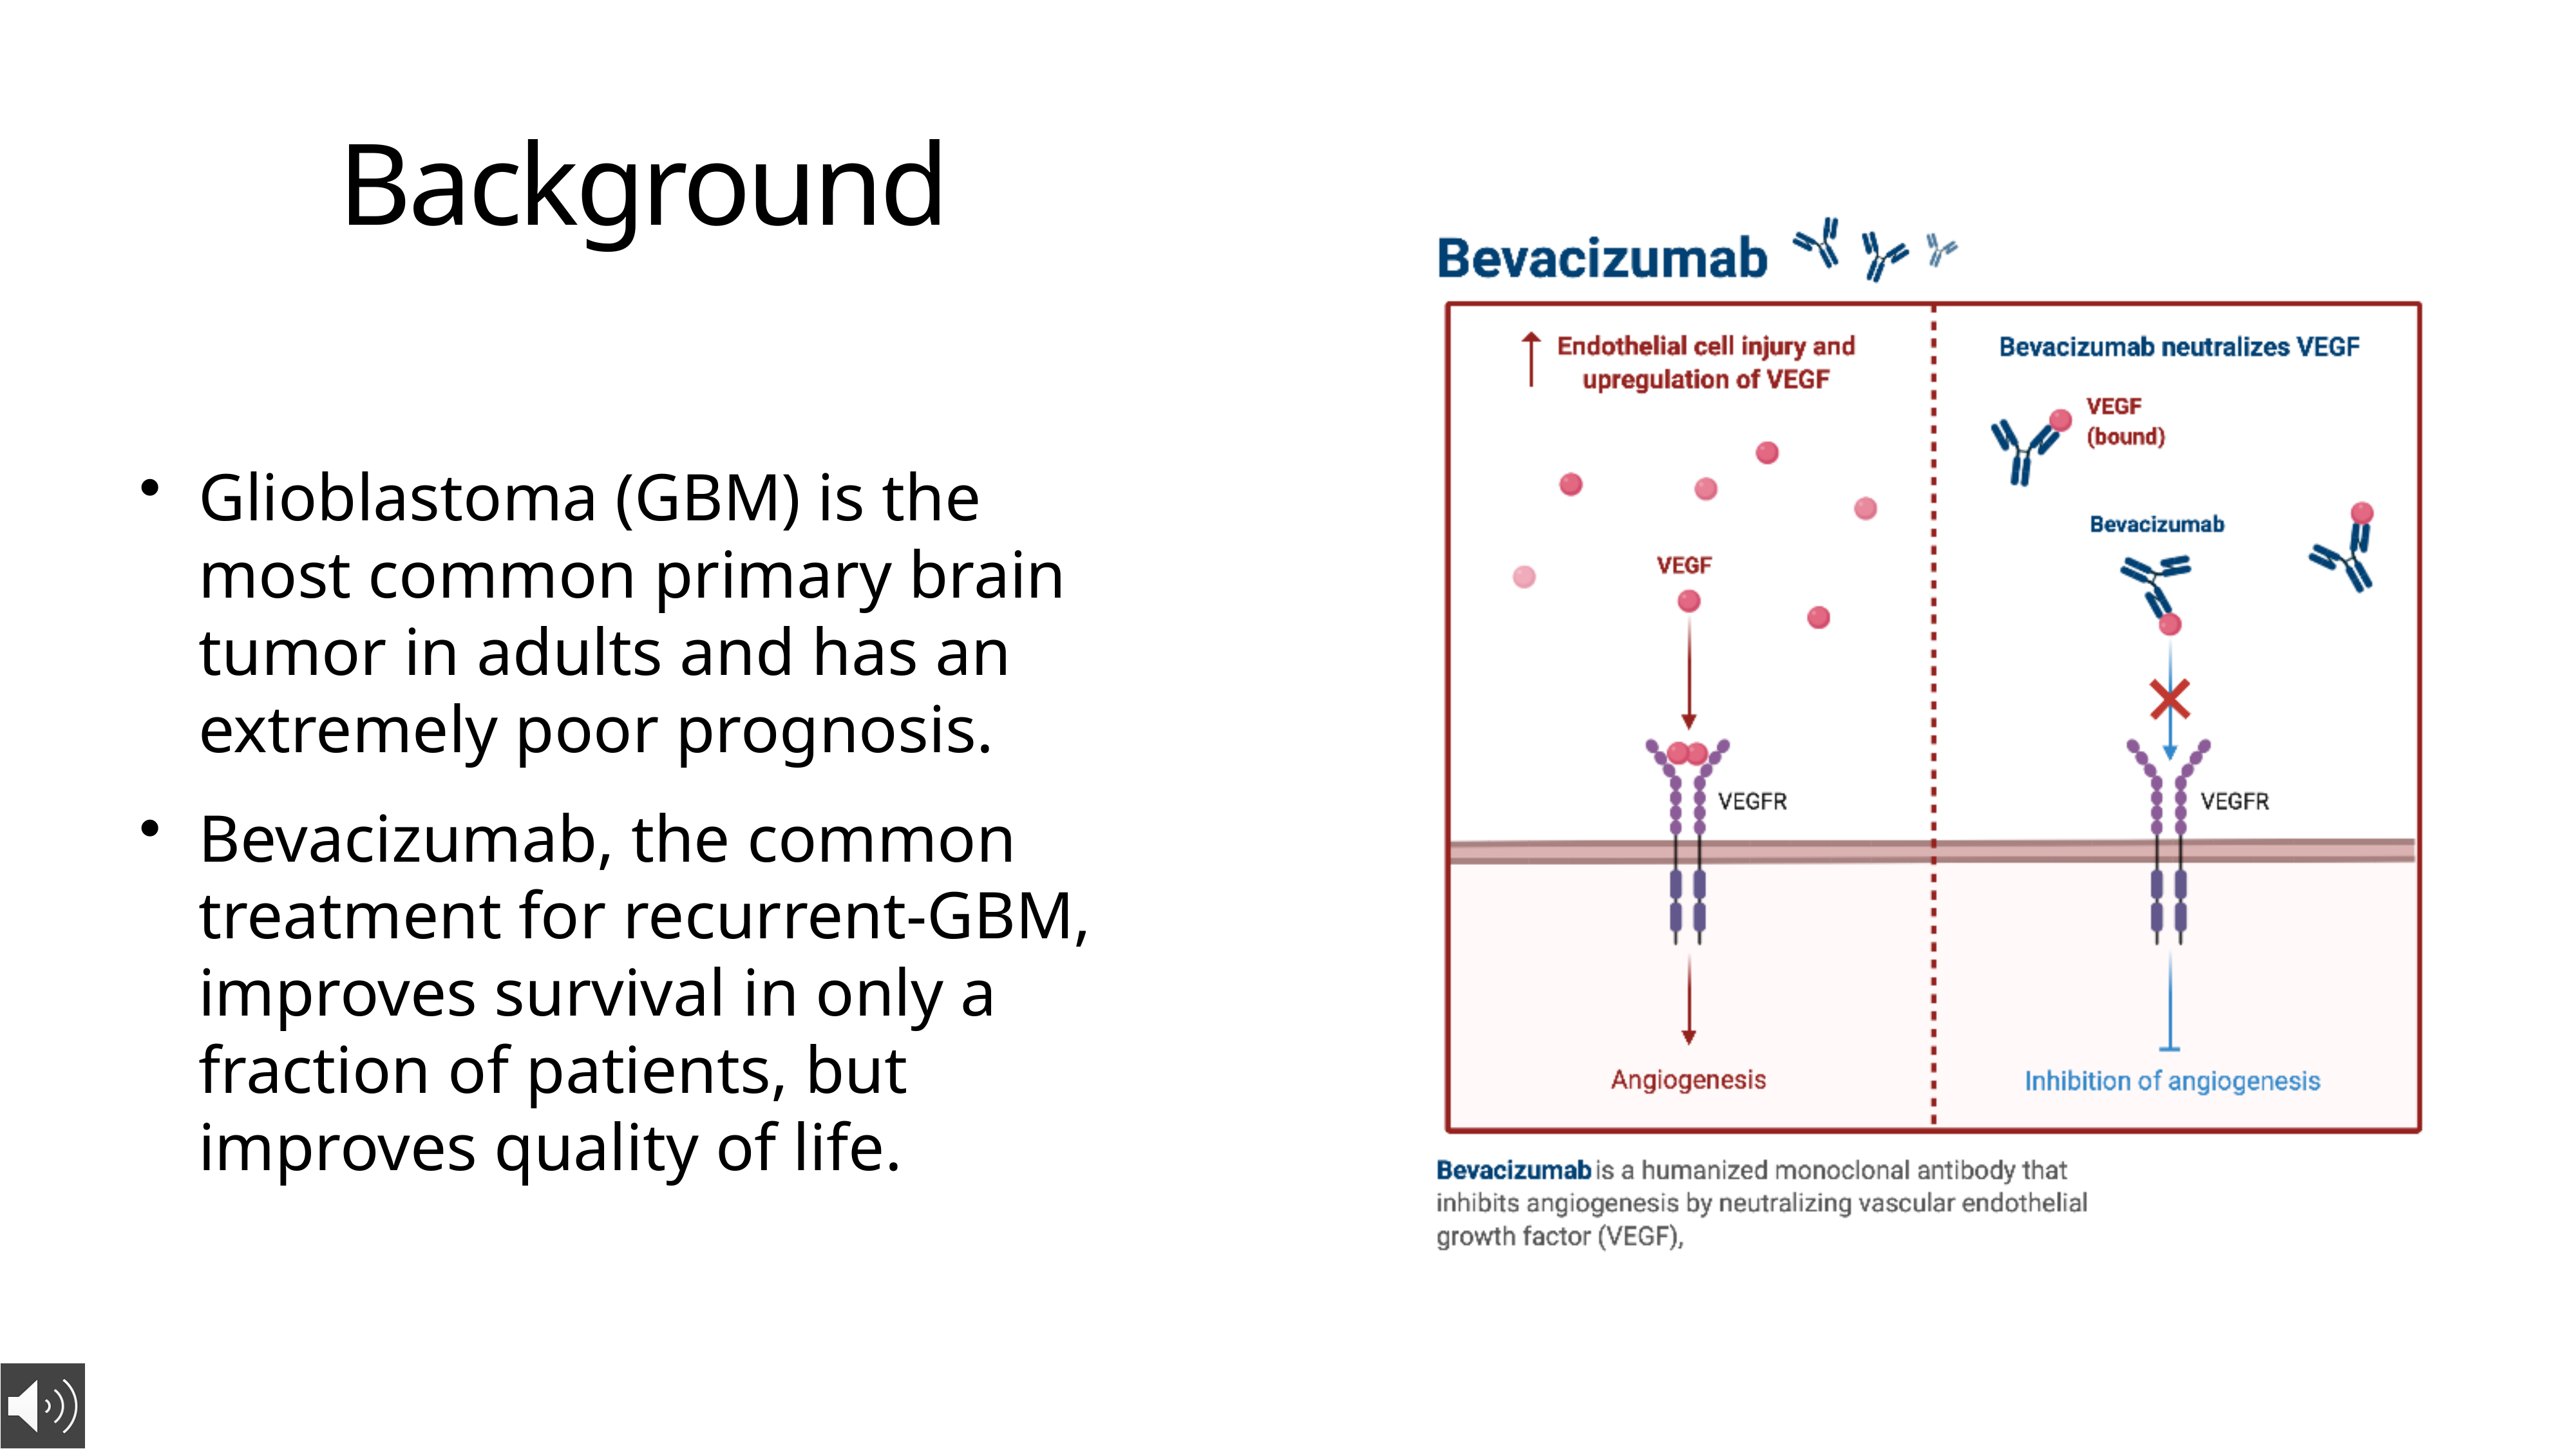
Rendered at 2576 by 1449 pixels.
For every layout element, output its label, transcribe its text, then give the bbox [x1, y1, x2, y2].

picture [1347, 166, 2518, 1283]
list Glioblastoma (GBM) is the most common primary brain tumor in adults and has an extremely poor prognosis. Bevacizumab, the common treatment for recurrent-GBM, improves survival in only a fraction of patients, but improves quality of life. [133, 450, 1155, 1342]
picture [0, 1363, 86, 1449]
title Background [133, 88, 1155, 253]
